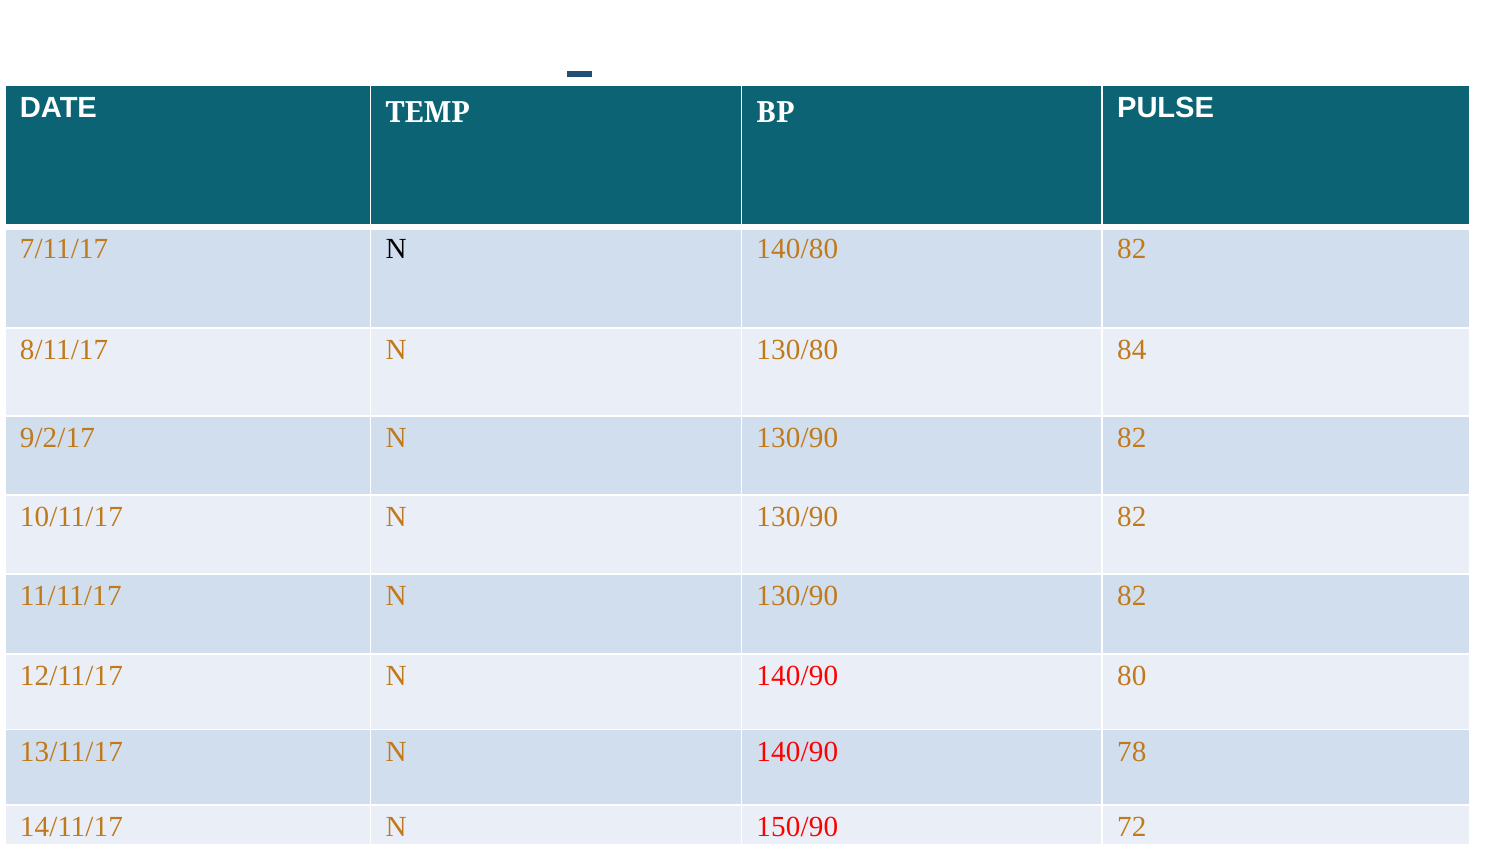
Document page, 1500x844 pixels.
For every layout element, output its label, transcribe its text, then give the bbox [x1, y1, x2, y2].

table_cell 82 [1103, 230, 1469, 327]
table_cell 140/80 [742, 230, 1101, 327]
table_header DATE [6, 86, 370, 224]
table_cell N [371, 417, 741, 494]
table_header BP [742, 94, 1101, 224]
table_cell N [371, 230, 741, 327]
table_cell N [371, 806, 741, 844]
table_cell N [371, 655, 741, 729]
table_cell 10/11/17 [6, 496, 370, 573]
table_cell 84 [1103, 329, 1469, 415]
table_cell 11/11/17 [6, 575, 370, 653]
table_header PULSE [1103, 86, 1469, 224]
table_cell 9/2/17 [6, 417, 370, 494]
table_cell 82 [1103, 575, 1469, 653]
table_cell 7/11/17 [6, 230, 370, 327]
table_cell 8/11/17 [6, 329, 370, 415]
table_cell 78 [1103, 730, 1469, 804]
table_cell 14/11/17 [6, 806, 370, 844]
table_cell 130/90 [742, 496, 1101, 573]
table_cell N [371, 575, 741, 653]
table_header TEMP [371, 94, 741, 224]
table_cell N [371, 329, 741, 415]
table_cell 13/11/17 [6, 730, 370, 804]
table_cell 130/80 [742, 329, 1101, 415]
table_cell 130/90 [742, 417, 1101, 494]
table_cell 72 [1103, 806, 1469, 844]
table_cell 82 [1103, 496, 1469, 573]
text_box PHYSICAL EXAMINATION [53, 0, 1454, 94]
table_cell 140/90 [742, 730, 1101, 804]
table_cell 140/90 [742, 655, 1101, 729]
table_cell 150/90 [742, 806, 1101, 844]
table_cell N [371, 730, 741, 804]
table_cell 80 [1103, 655, 1469, 729]
table_cell 82 [1103, 417, 1469, 494]
table_cell 12/11/17 [6, 655, 370, 729]
table_cell N [371, 496, 741, 573]
table_cell 130/90 [742, 575, 1101, 653]
